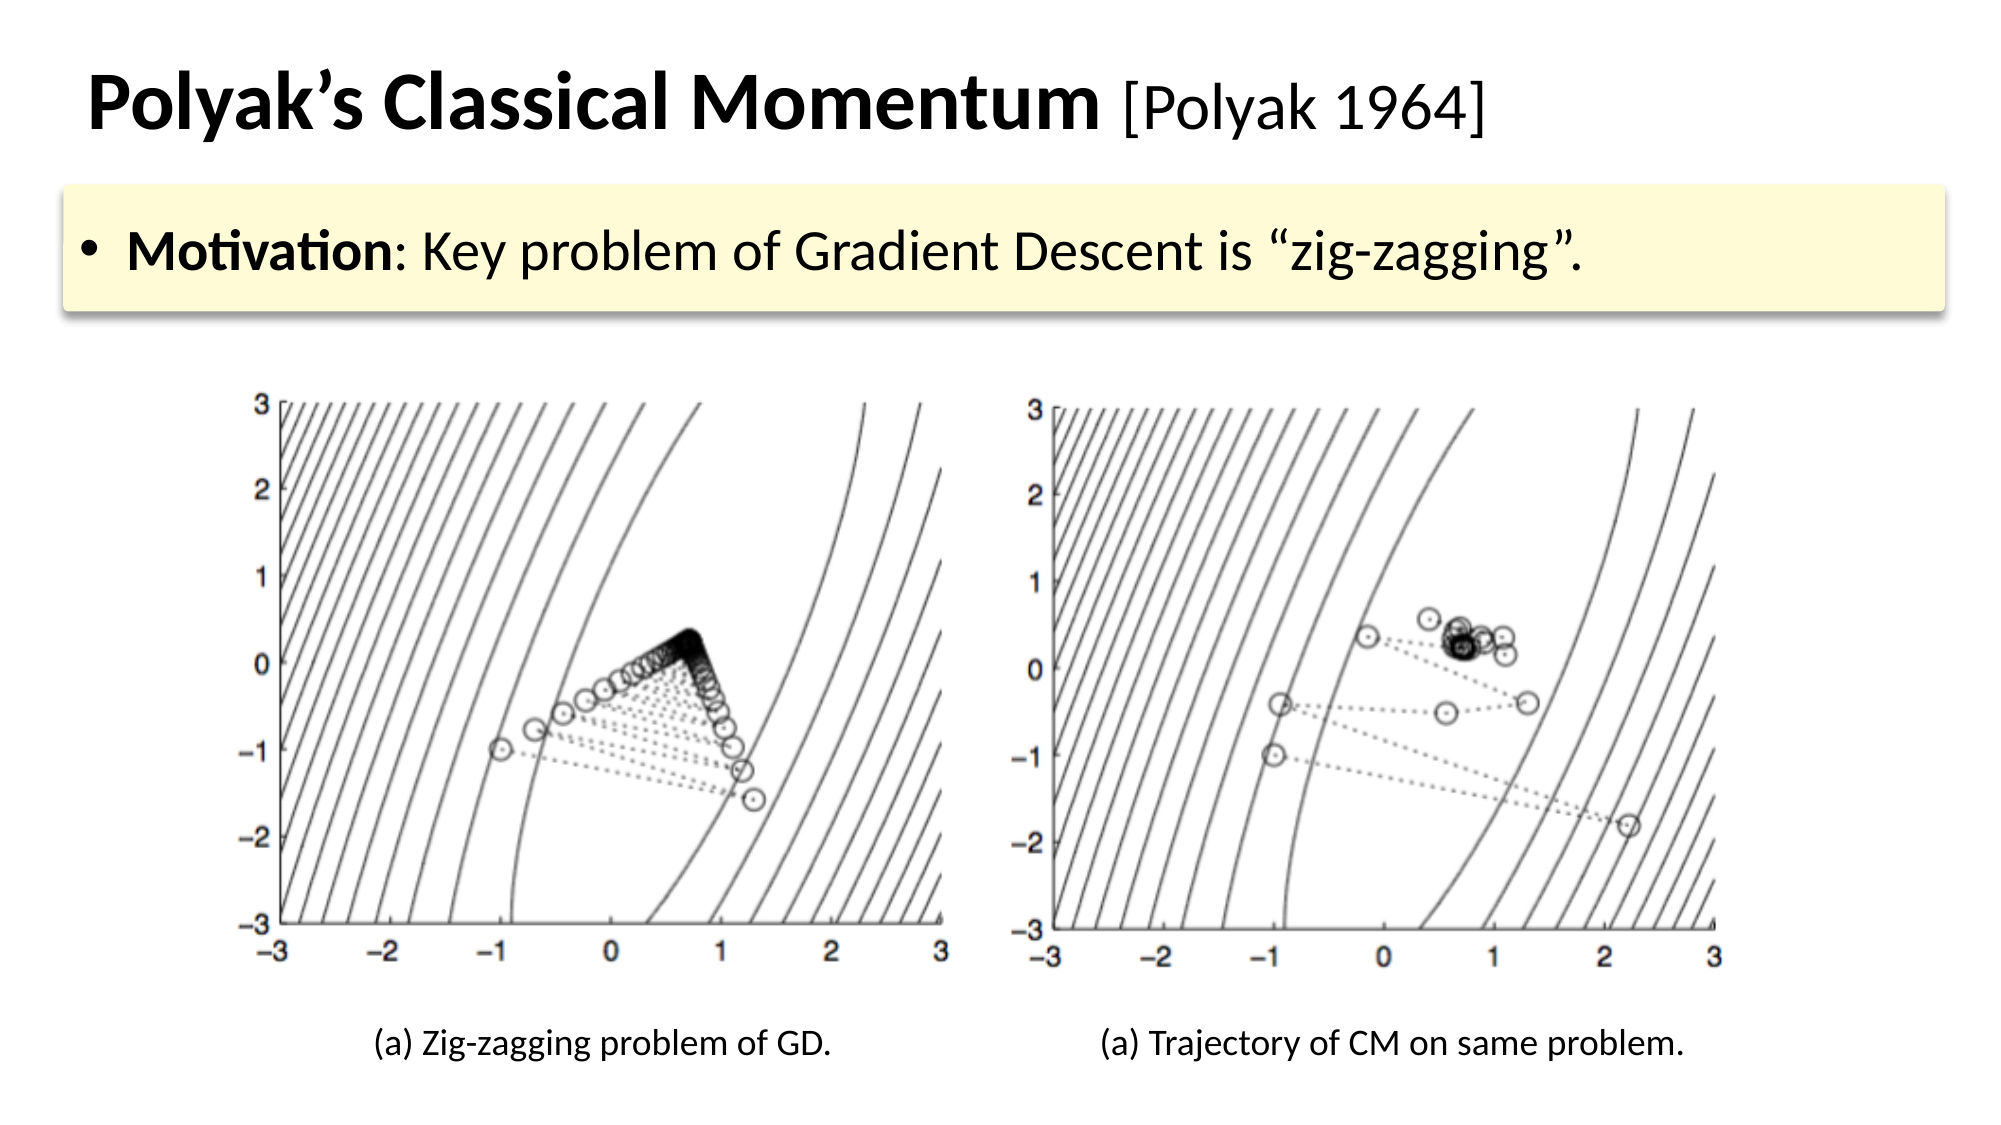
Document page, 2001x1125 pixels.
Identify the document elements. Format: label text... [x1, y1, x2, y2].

text_box Motivation: Key problem of Gradient Descent is “zig-zagging”. [64, 204, 1912, 290]
text_box (a) Zig-zagging problem of GD. [358, 1010, 857, 1071]
picture [223, 371, 1752, 990]
text_box (a) Trajectory of CM on same problem. [1084, 1010, 1710, 1071]
text_box Polyak’s Classical Momentum [Polyak 1964] [72, 38, 1503, 154]
text_box [63, 184, 1945, 312]
